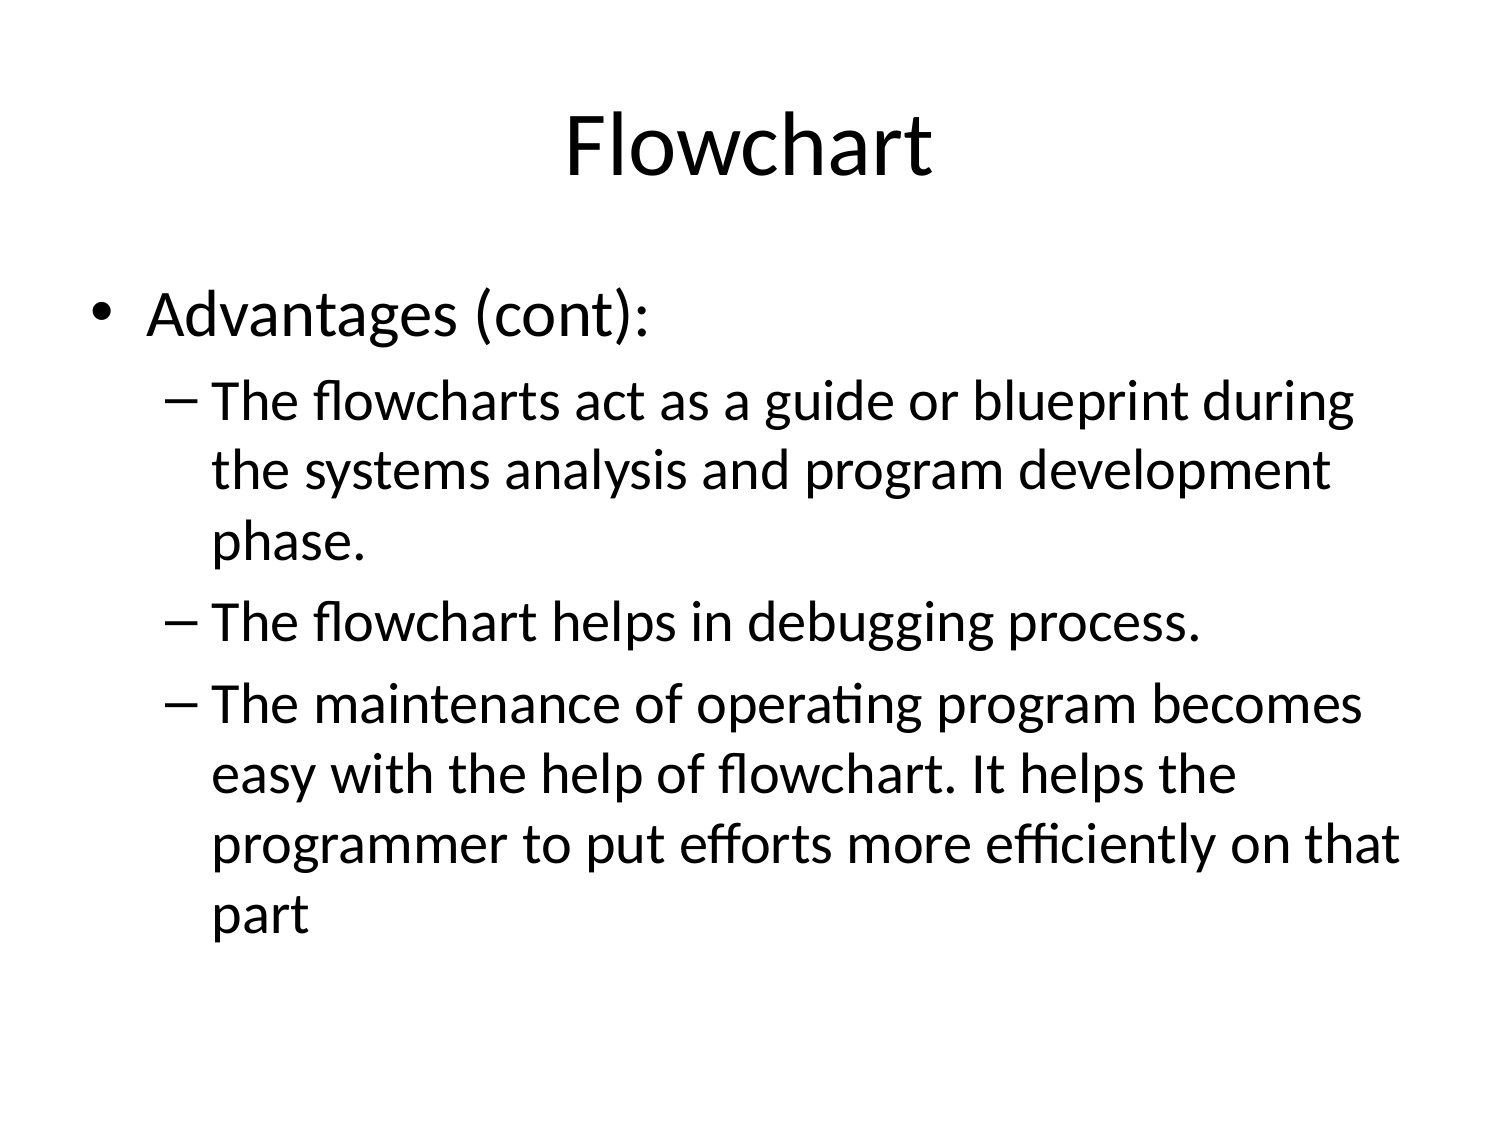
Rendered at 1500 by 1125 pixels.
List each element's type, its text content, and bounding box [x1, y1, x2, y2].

title Flowchart [75, 45, 1425, 233]
list Advantages (cont): The flowcharts act as a guide or blueprint during the systems analysis and program development phase. The flowchart helps in debugging process. The maintenance of operating program becomes easy with the help of flowchart. It helps the programmer to put efforts more efficiently on that part [75, 262, 1425, 1005]
